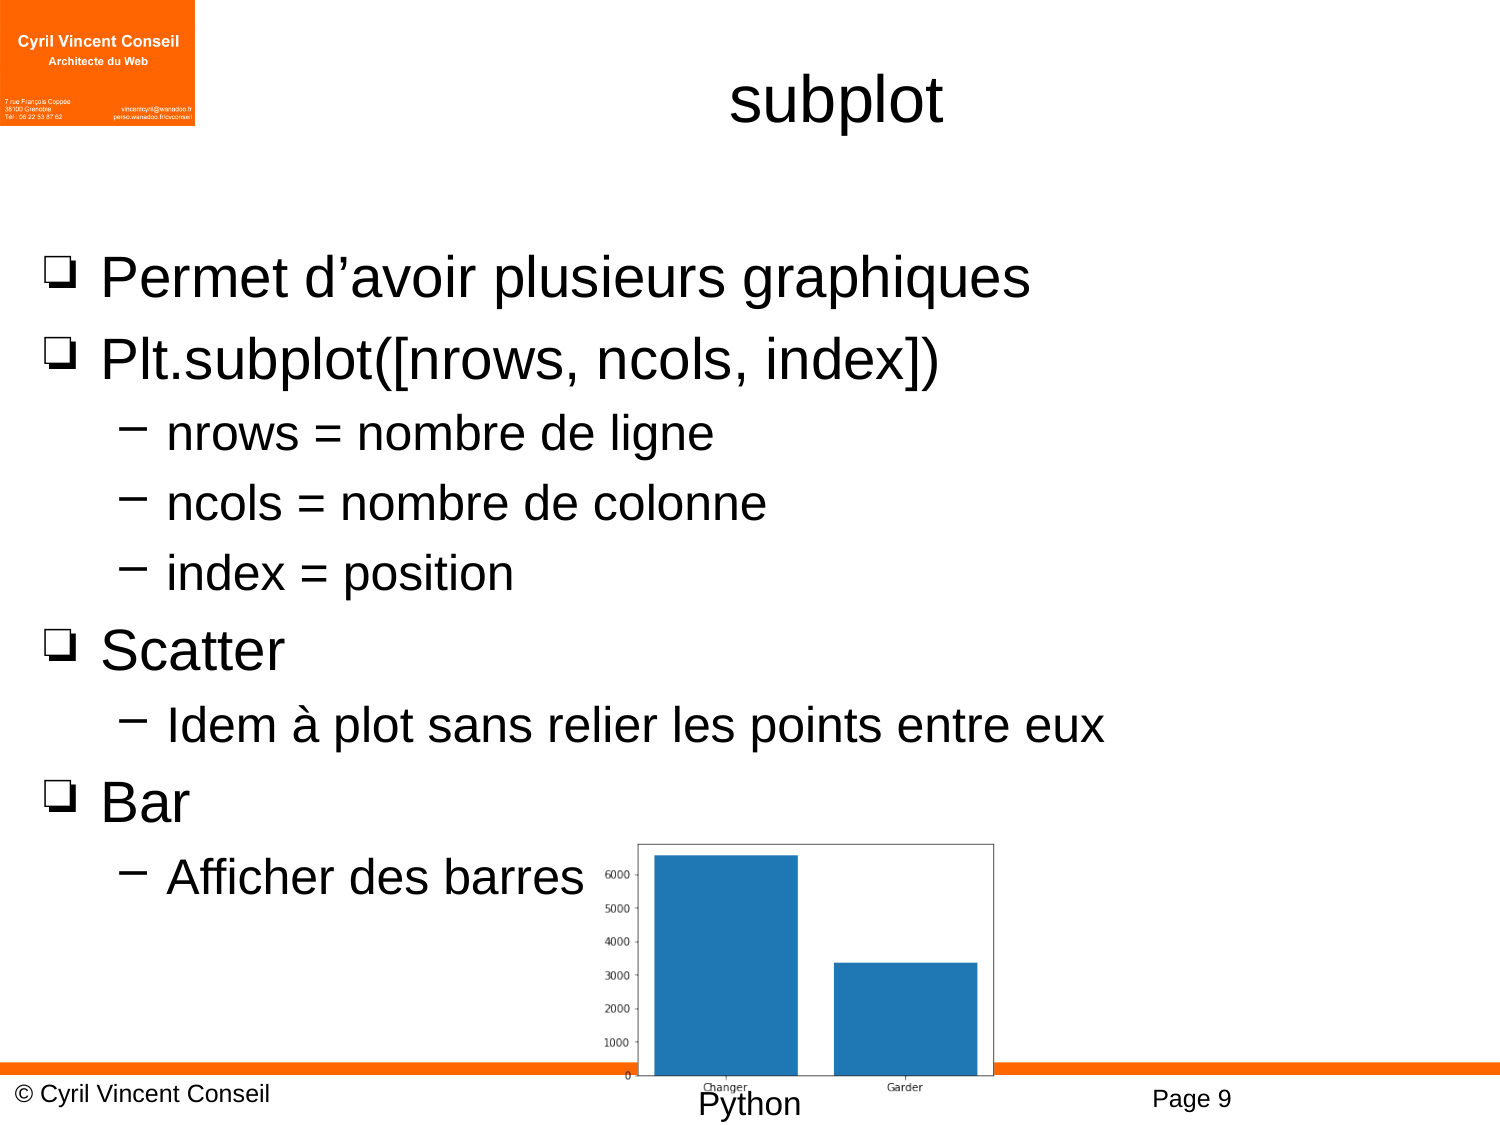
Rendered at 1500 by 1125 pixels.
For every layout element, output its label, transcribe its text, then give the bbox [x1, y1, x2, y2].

title subplot [194, 2, 1480, 190]
picture [596, 833, 1005, 1101]
list Permet d’avoir plusieurs graphiques Plt.subplot([nrows, ncols, index]) nrows = nombre de ligne ncols = nombre de colonne index = position Scatter Idem à plot sans relier les points entre eux Bar Afficher des barres [29, 231, 1468, 1059]
picture [0, 0, 195, 126]
